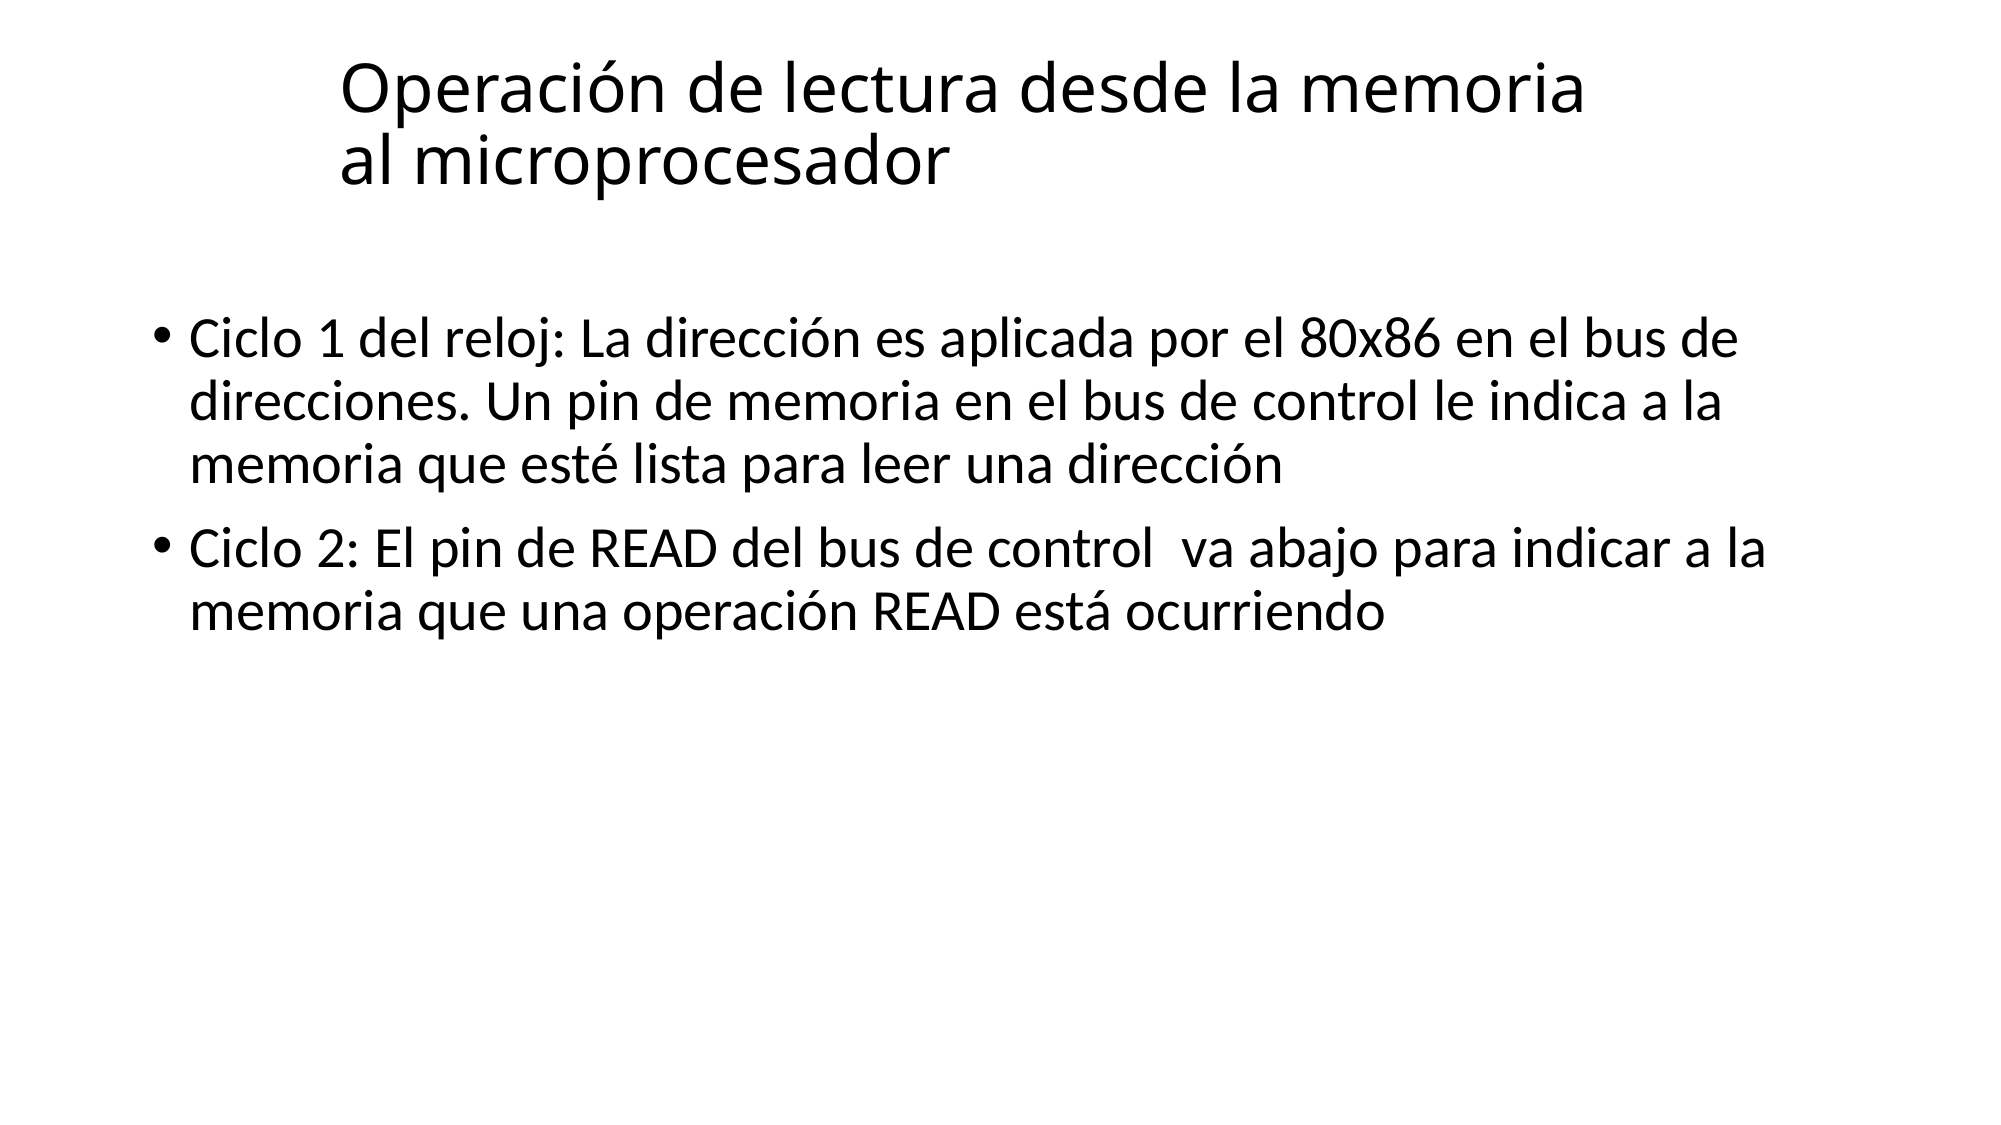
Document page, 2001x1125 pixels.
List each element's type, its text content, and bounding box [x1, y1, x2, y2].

list Ciclo 1 del reloj: La dirección es aplicada por el 80x86 en el bus de direcciones. Un pin de memoria en el bus de control le indica a la memoria que esté lista para leer una dirección Ciclo 2: El pin de READ del bus de control va abajo para indicar a la memoria que una operación READ está ocurriendo [137, 299, 1863, 1014]
title Operación de lectura desde la memoria al microprocesador [324, 45, 1675, 209]
